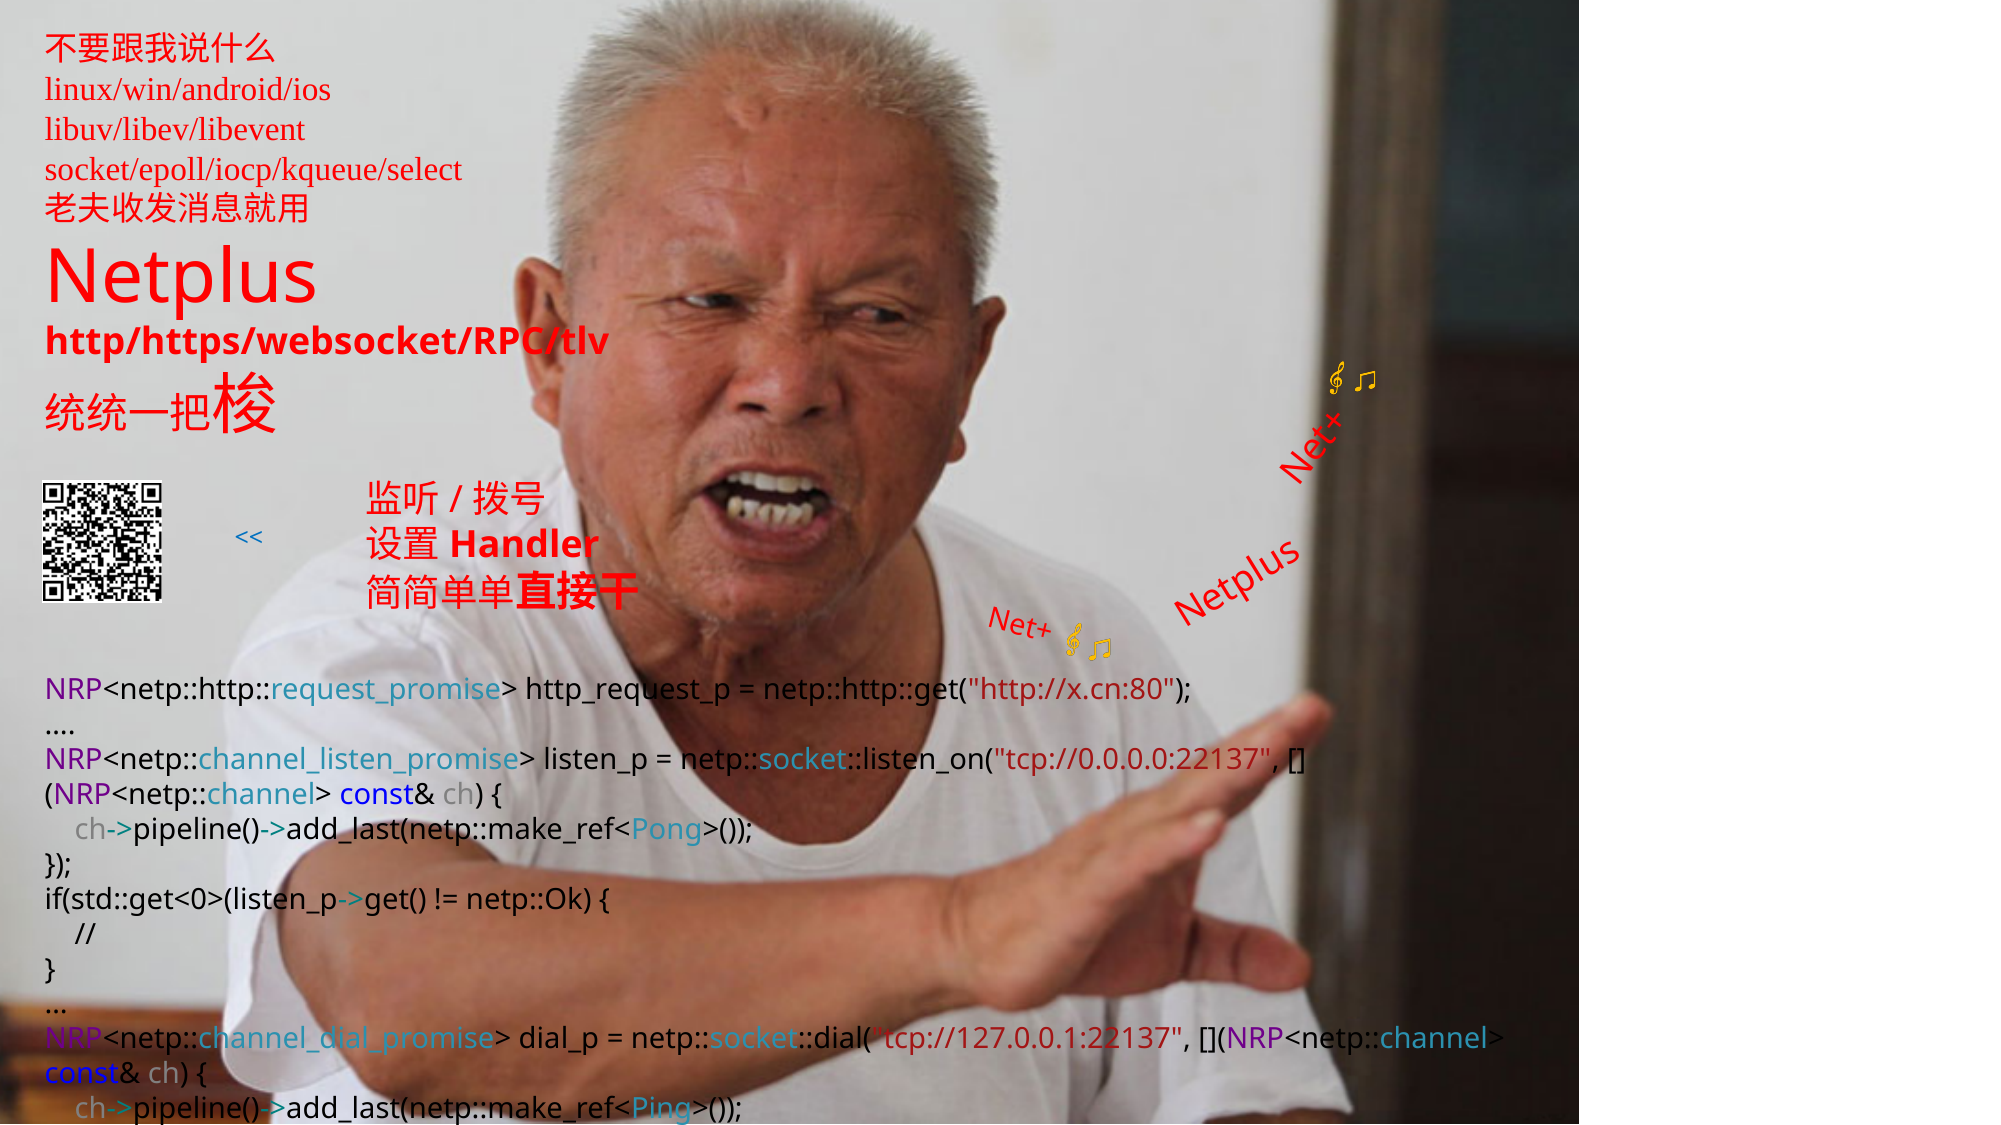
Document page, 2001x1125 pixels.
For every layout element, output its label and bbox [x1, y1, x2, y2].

text_box [0, 0, 1579, 1125]
